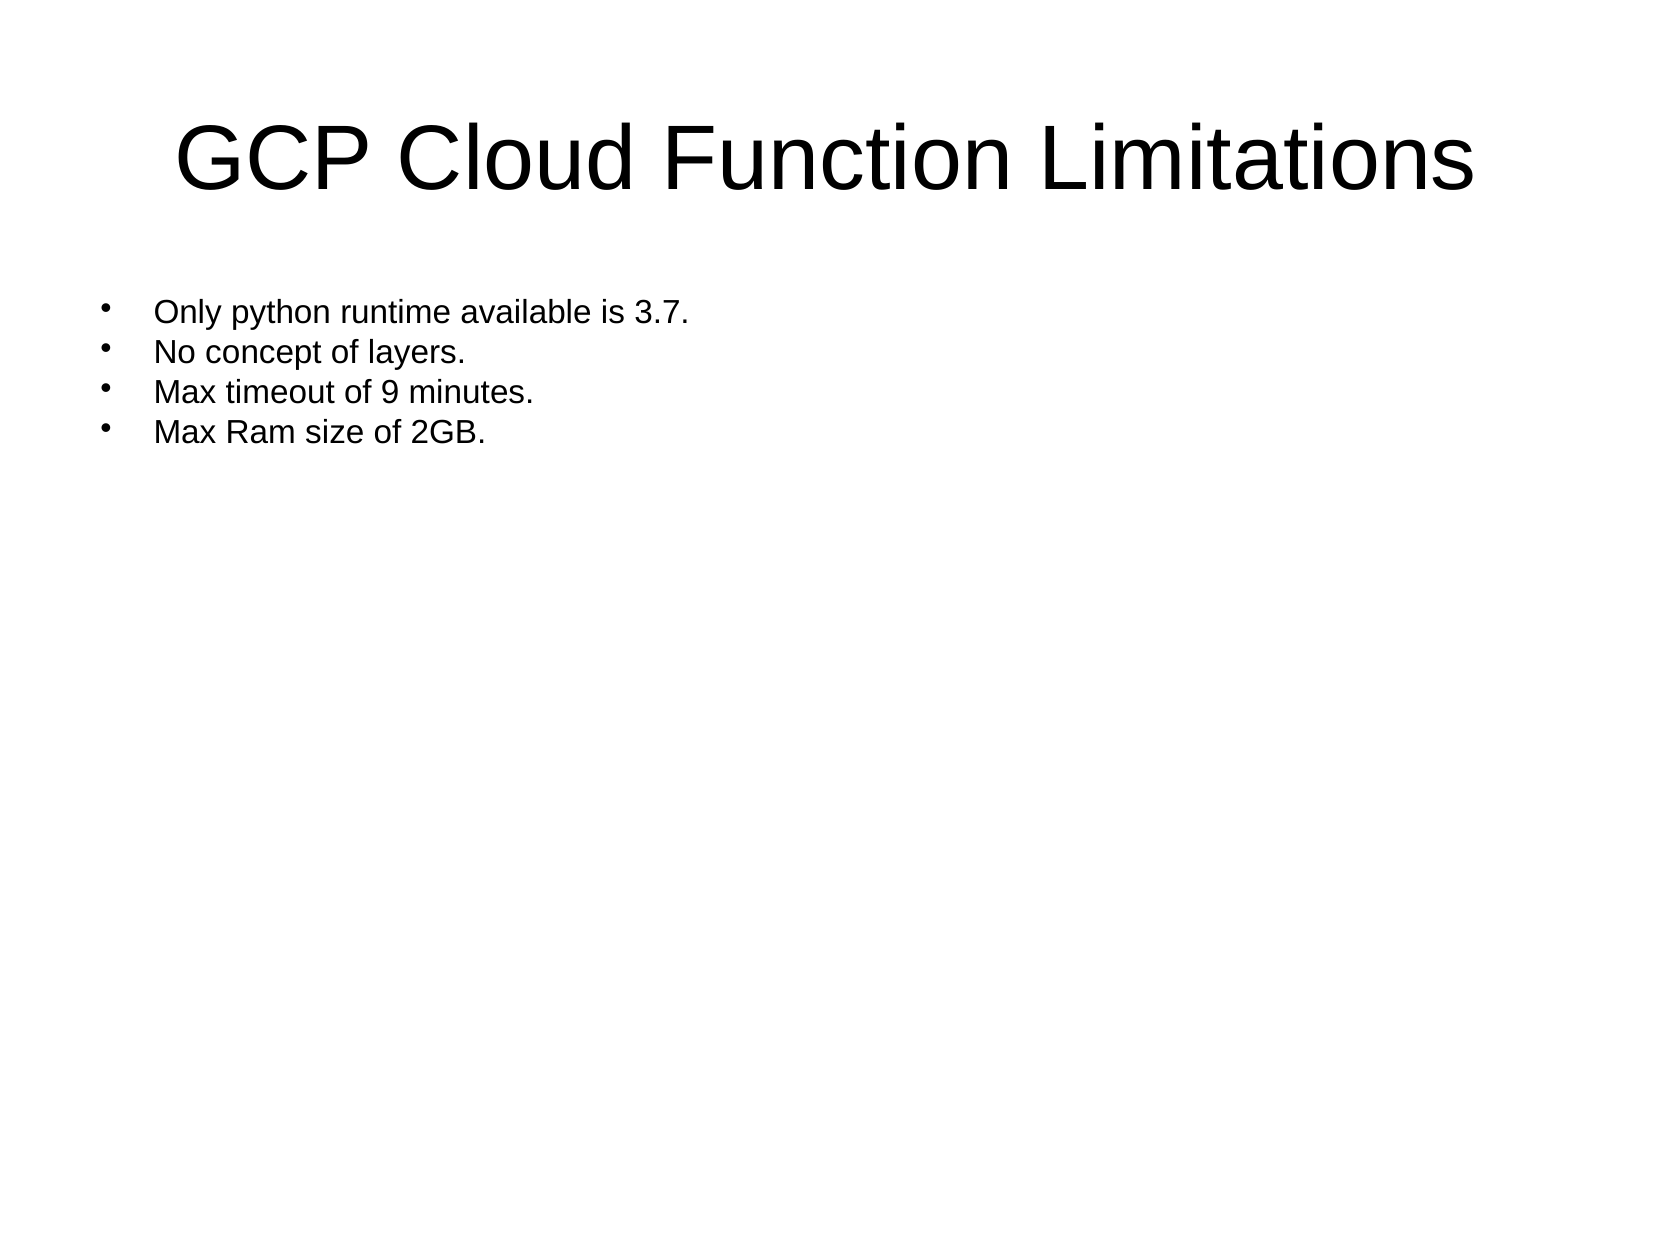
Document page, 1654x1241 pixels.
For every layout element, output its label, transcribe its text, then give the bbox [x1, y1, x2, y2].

text_box Only python runtime available is 3.7. No concept of layers. Max timeout of 9 minutes. Max Ram size of 2GB. [82, 290, 1571, 1010]
text_box GCP Cloud Function Limitations [82, 49, 1571, 257]
